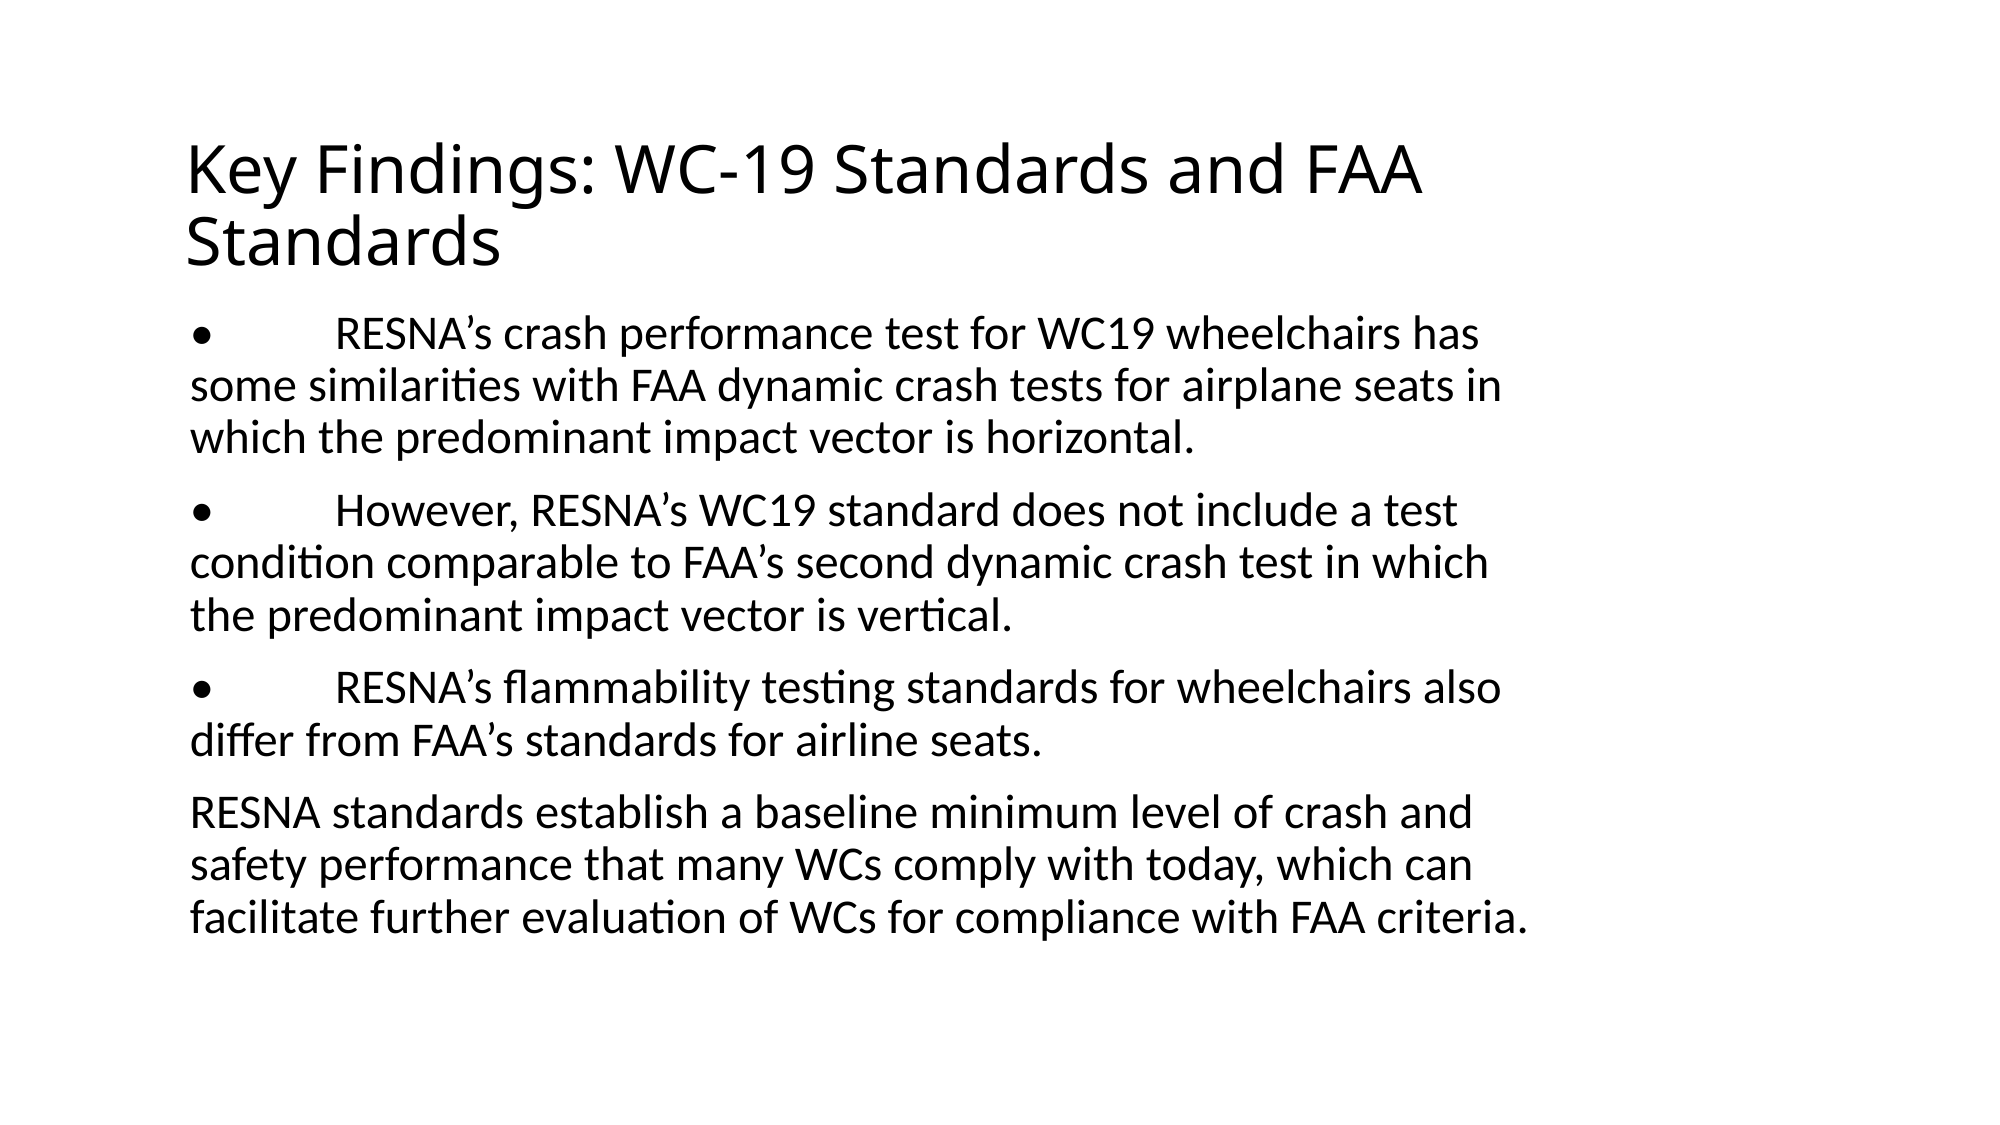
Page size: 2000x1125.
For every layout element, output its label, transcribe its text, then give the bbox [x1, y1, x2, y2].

title Key Findings: WC-19 Standards and FAA Standards [170, 62, 1625, 288]
list • RESNA’s crash performance test for WC19 wheelchairs has some similarities with FAA dynamic crash tests for airplane seats in which the predominant impact vector is horizontal. • However, RESNA’s WC19 standard does not include a test condition comparable to FAA’s second dynamic crash test in which the predominant impact vector is vertical. • RESNA’s flammability testing standards for wheelchairs also differ from FAA’s standards for airline seats. RESNA standards establish a baseline minimum level of crash and safety performance that many WCs comply with today, which can facilitate further evaluation of WCs for compliance with FAA criteria. [174, 299, 1563, 988]
